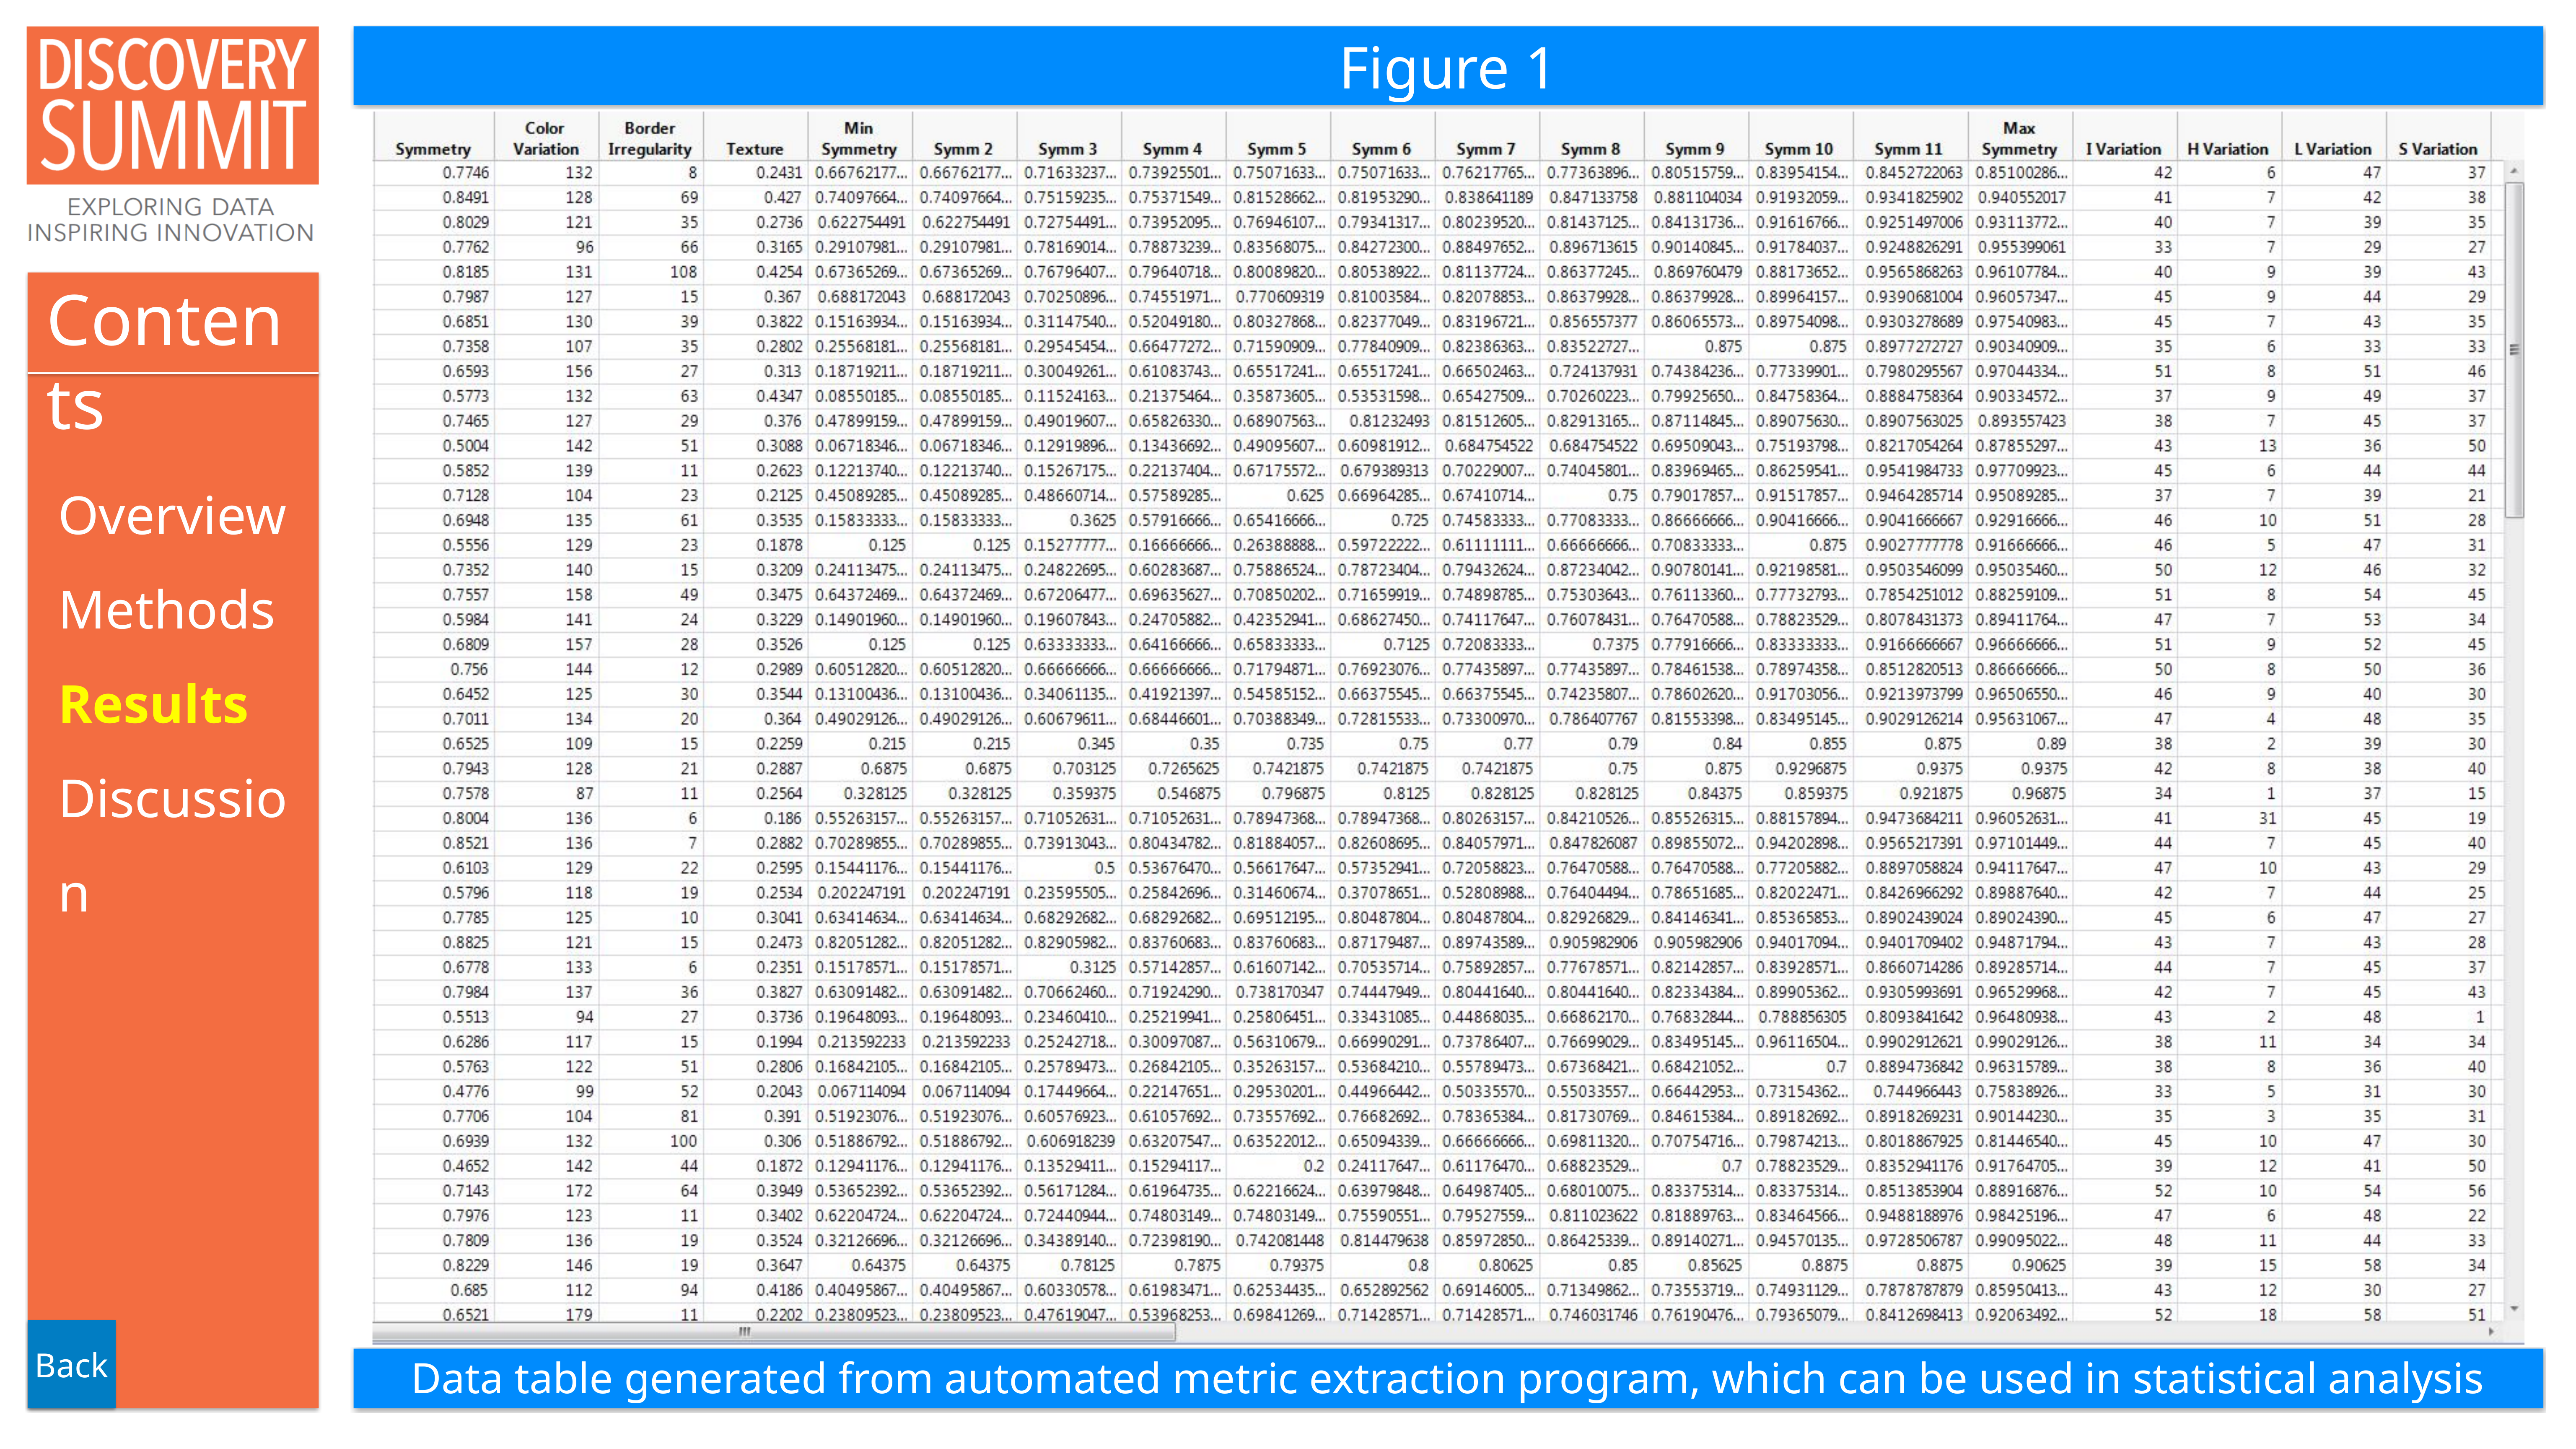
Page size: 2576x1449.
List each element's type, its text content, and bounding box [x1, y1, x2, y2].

text_box Figure 1 [402, 26, 2544, 105]
picture [0, 8, 401, 265]
text_box Contents Overview Methods Results Discussion [27, 377, 319, 1409]
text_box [353, 112, 2544, 1409]
text_box Contents Overview Methods Results Discussion [27, 272, 319, 372]
text_box Back [27, 1320, 116, 1409]
